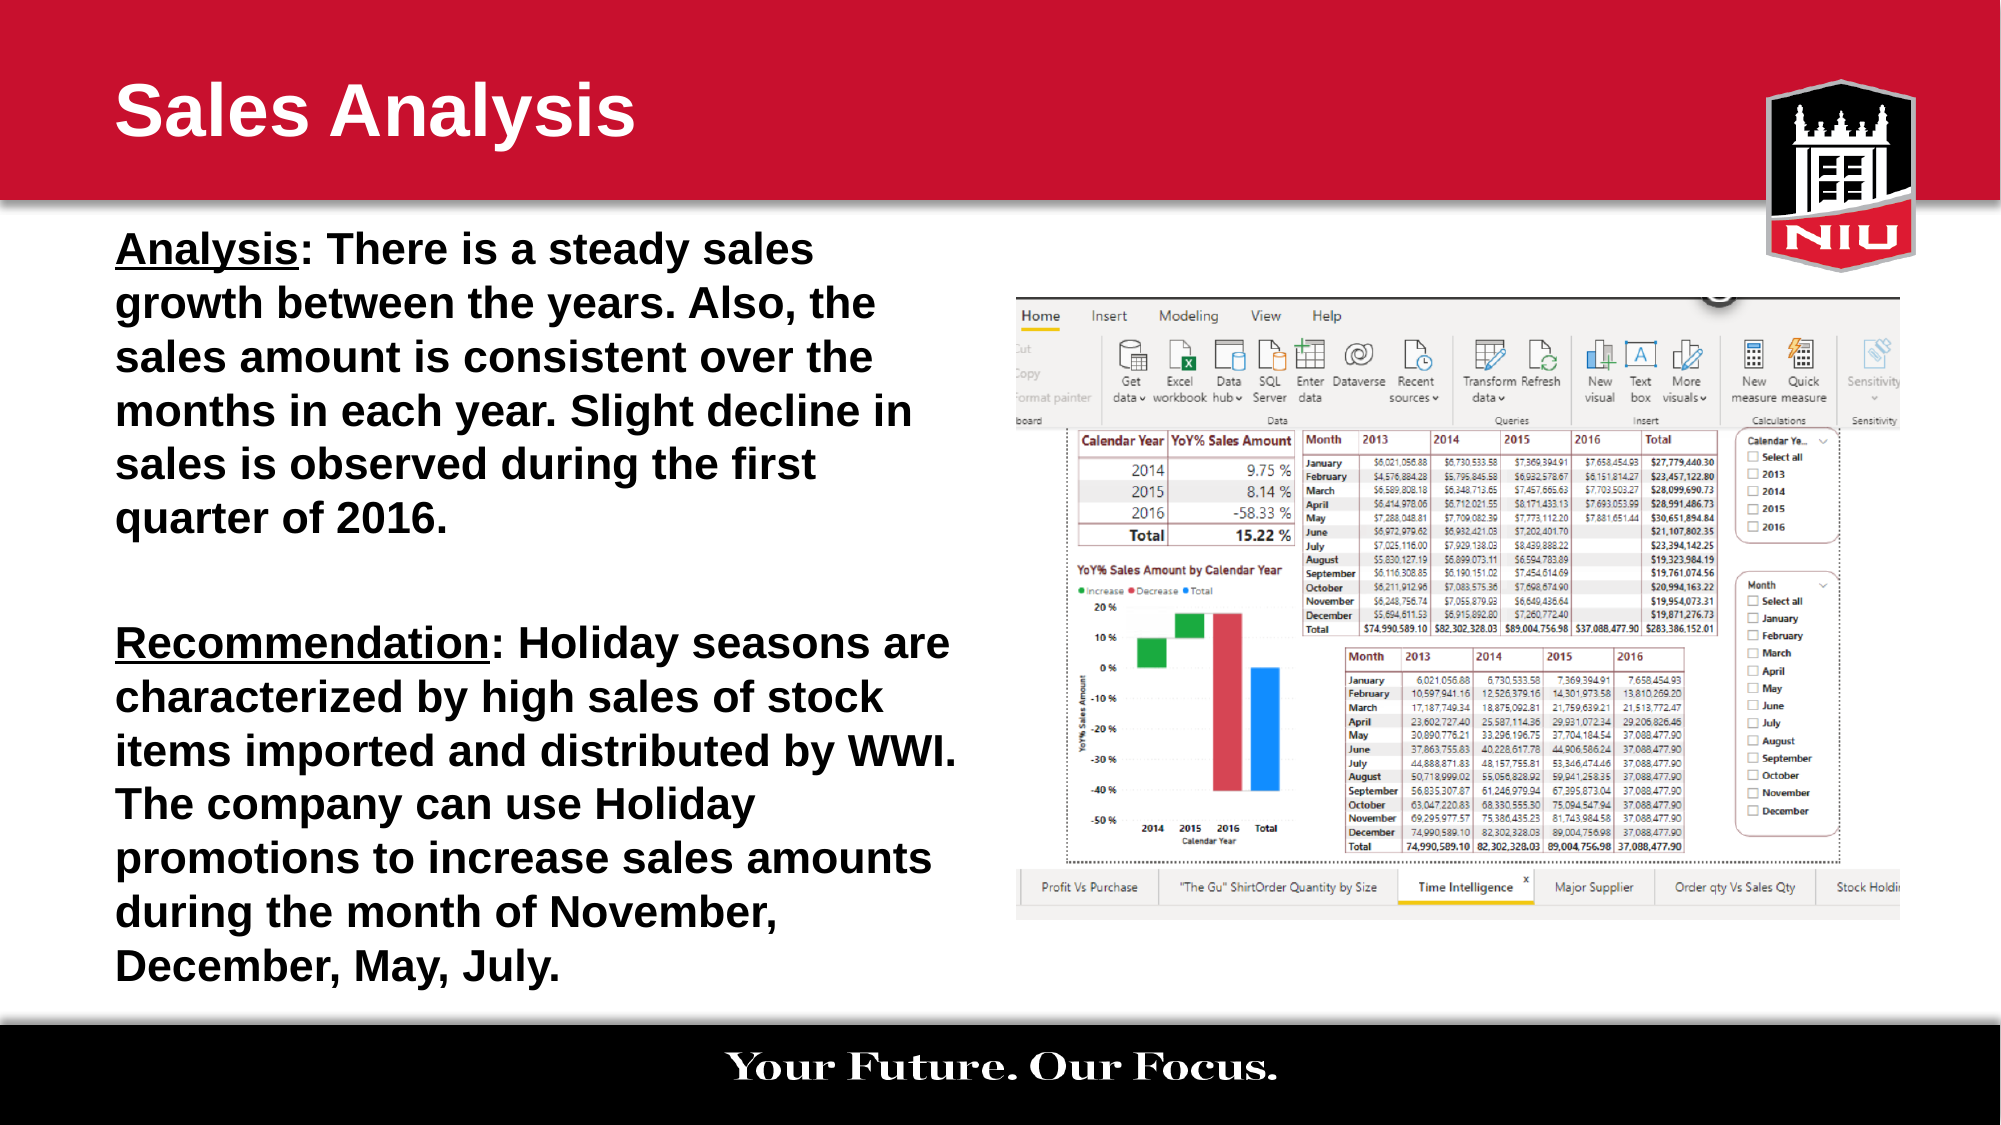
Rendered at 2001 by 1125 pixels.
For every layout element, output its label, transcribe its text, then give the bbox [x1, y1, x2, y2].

picture [702, 1029, 1300, 1100]
list Analysis: There is a steady sales growth between the years. Also, the sales amount is consistent over the months in each year. Slight decline in sales is observed during the first quarter of 2016. Recommendation: Holiday seasons are characterized by high sales of stock items imported and distributed by WWI. The company can use Holiday promotions to increase sales amounts during the month of November, December, May, July. [99, 212, 984, 1005]
picture [1766, 79, 1916, 273]
title Sales Analysis [99, 24, 1750, 188]
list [1016, 297, 1901, 921]
